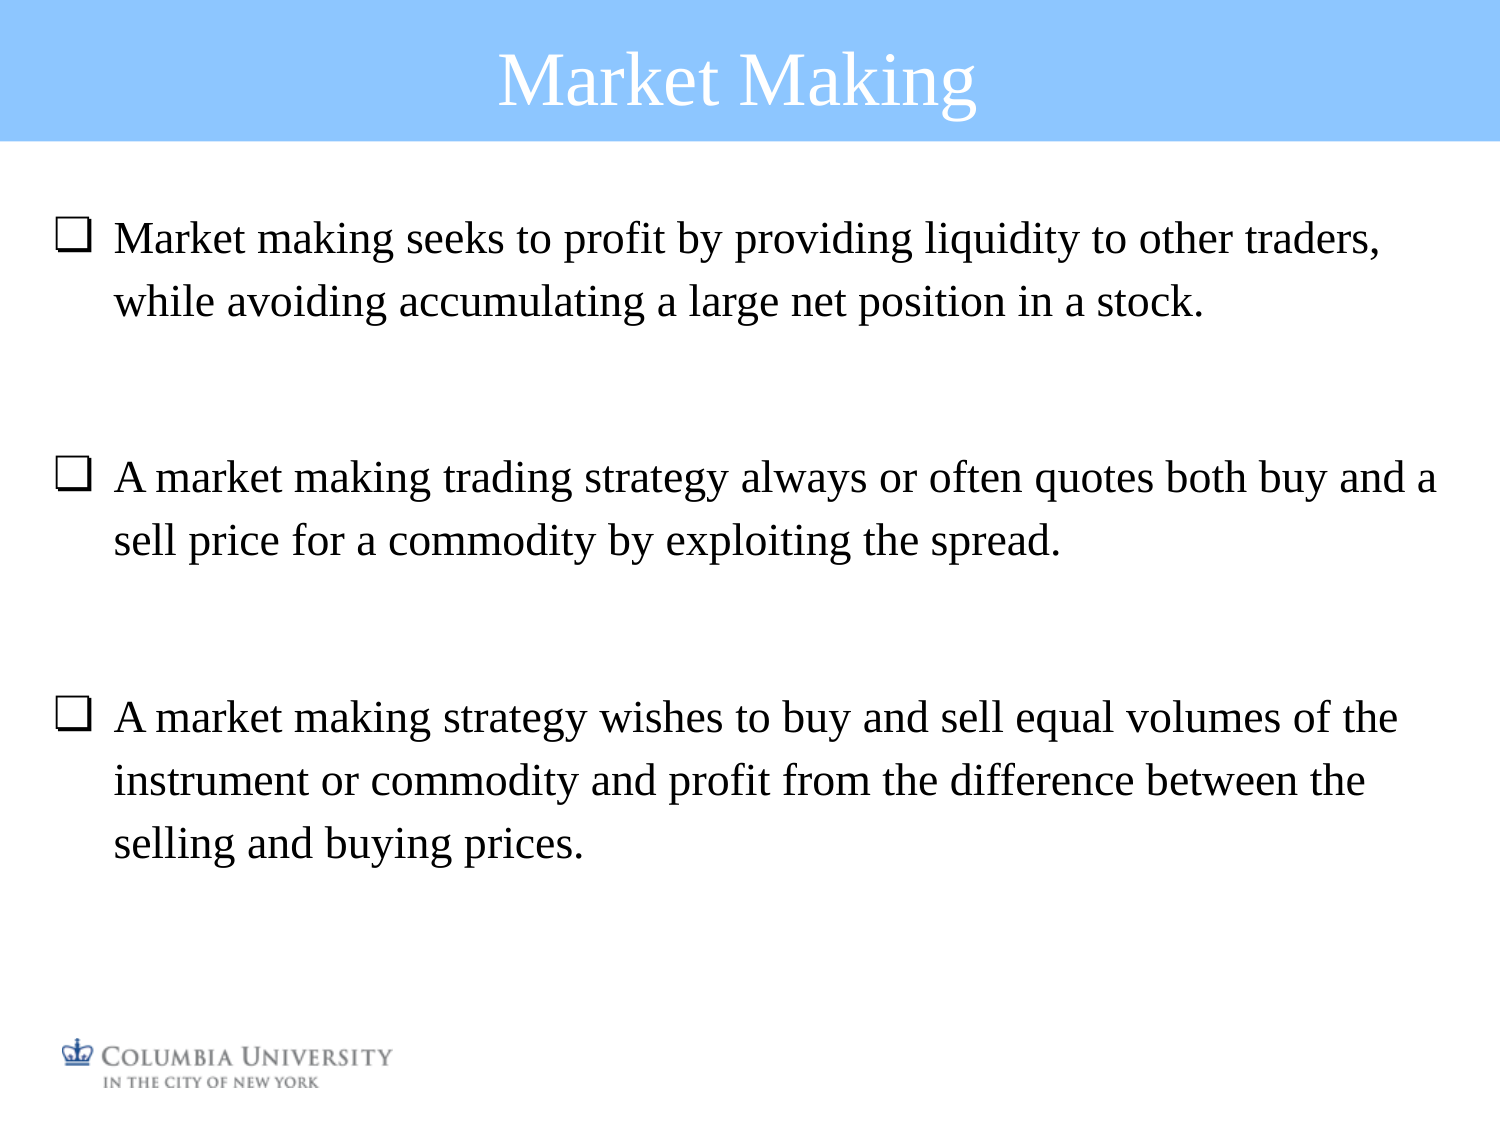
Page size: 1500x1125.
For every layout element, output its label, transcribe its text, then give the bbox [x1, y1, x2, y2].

picture [62, 1038, 393, 1088]
list Market making seeks to profit by providing liquidity to other traders, while avoiding accumulating a large net position in a stock. A market making trading strategy always or often quotes both buy and a sell price for a commodity by exploiting the spread. A market making strategy wishes to buy and sell equal volumes of the instrument or commodity and profit from the difference between the selling and buying prices. [23, 184, 1477, 1017]
title Market Making [0, 0, 1477, 142]
